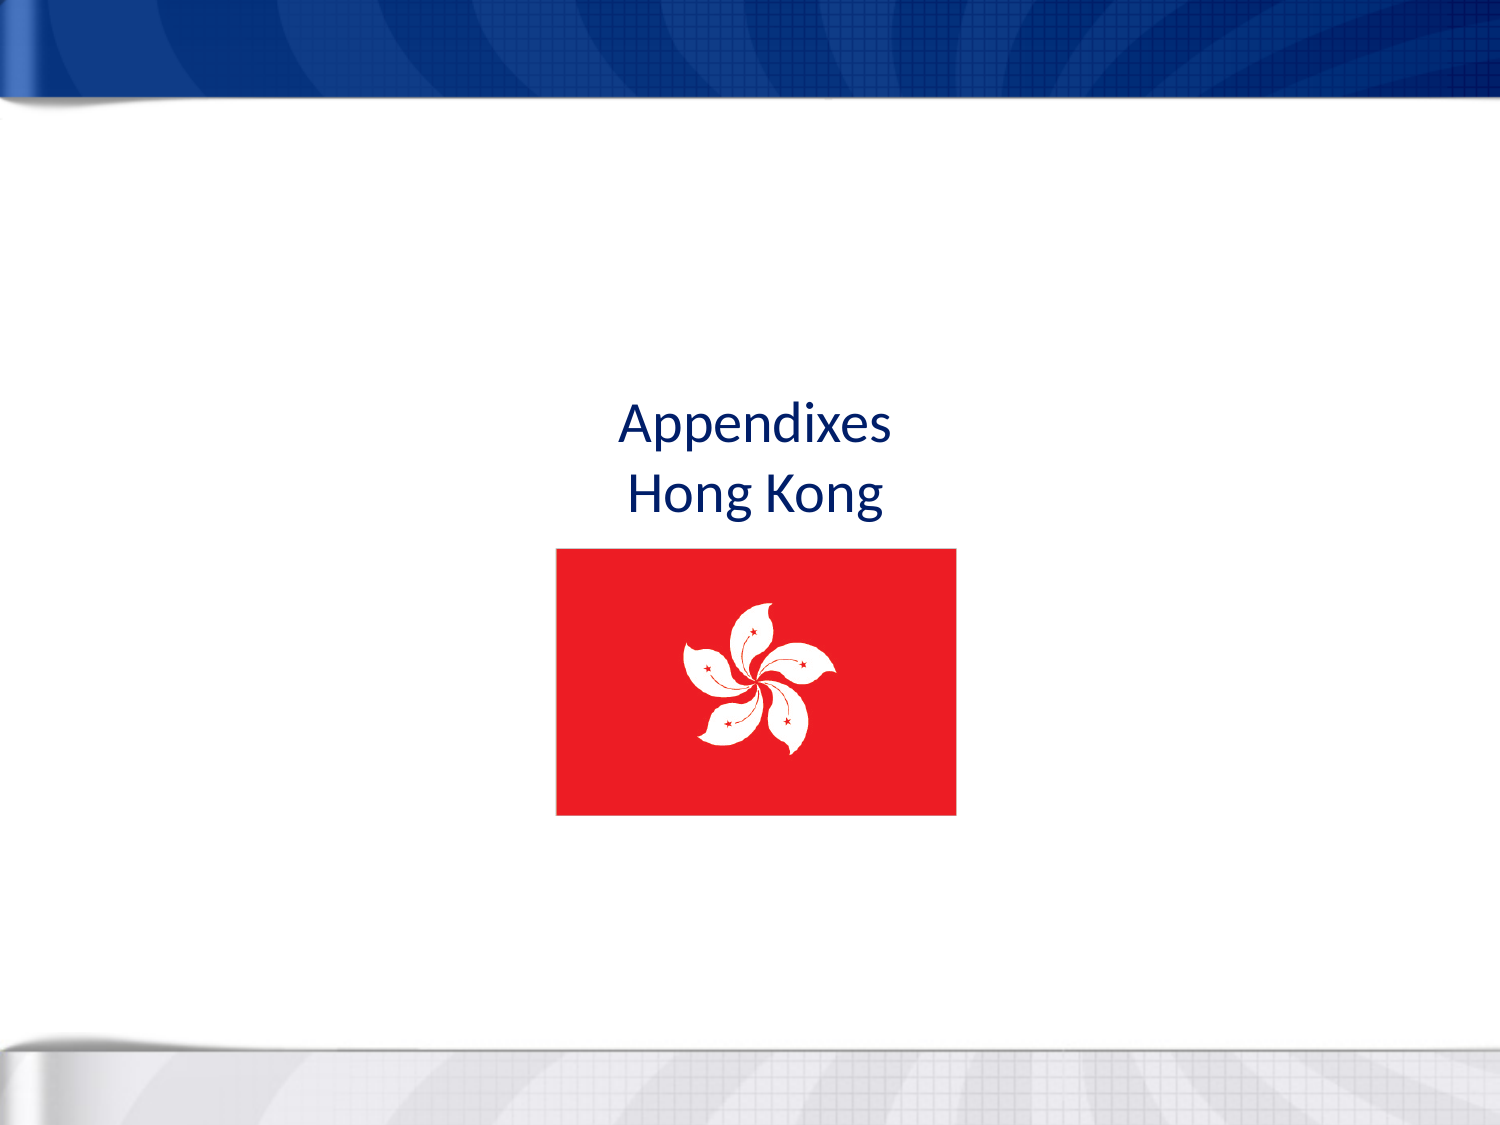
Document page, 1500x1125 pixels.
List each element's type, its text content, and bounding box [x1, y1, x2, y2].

picture [554, 548, 957, 817]
picture [0, 1032, 1500, 1125]
picture [0, 0, 1500, 120]
title Appendixes Hong Kong [76, 388, 1435, 519]
